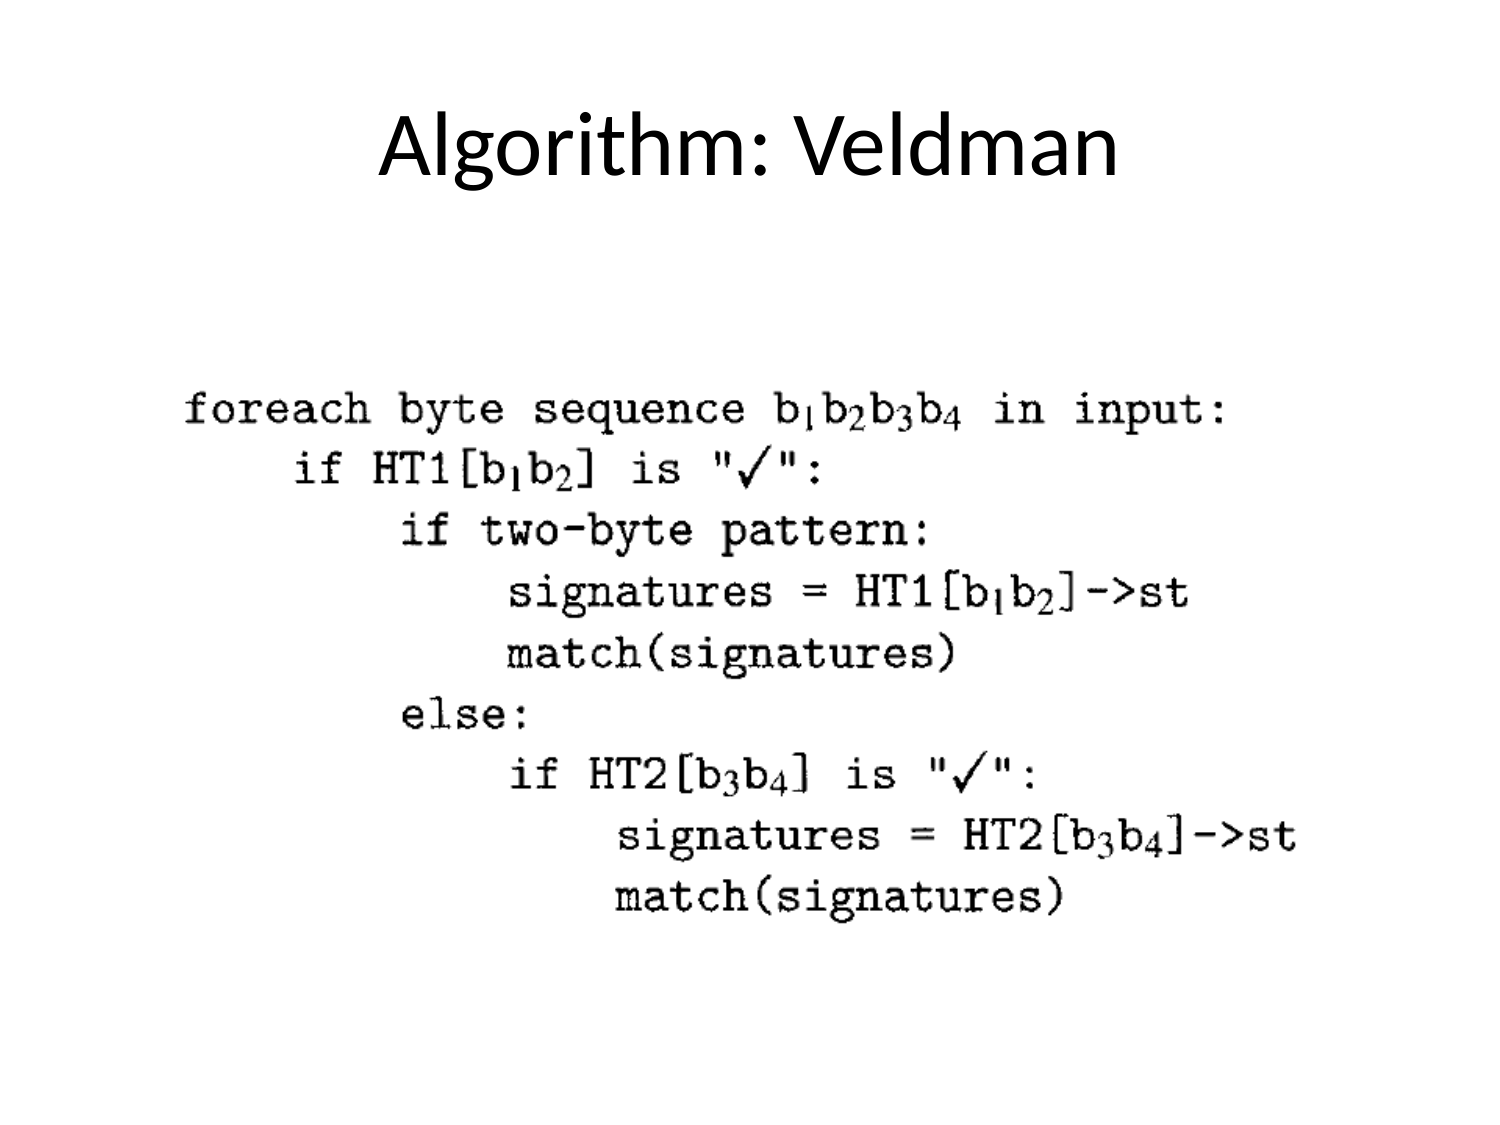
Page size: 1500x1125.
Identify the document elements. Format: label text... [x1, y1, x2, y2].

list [166, 374, 1333, 951]
title Algorithm: Veldman [75, 45, 1425, 233]
